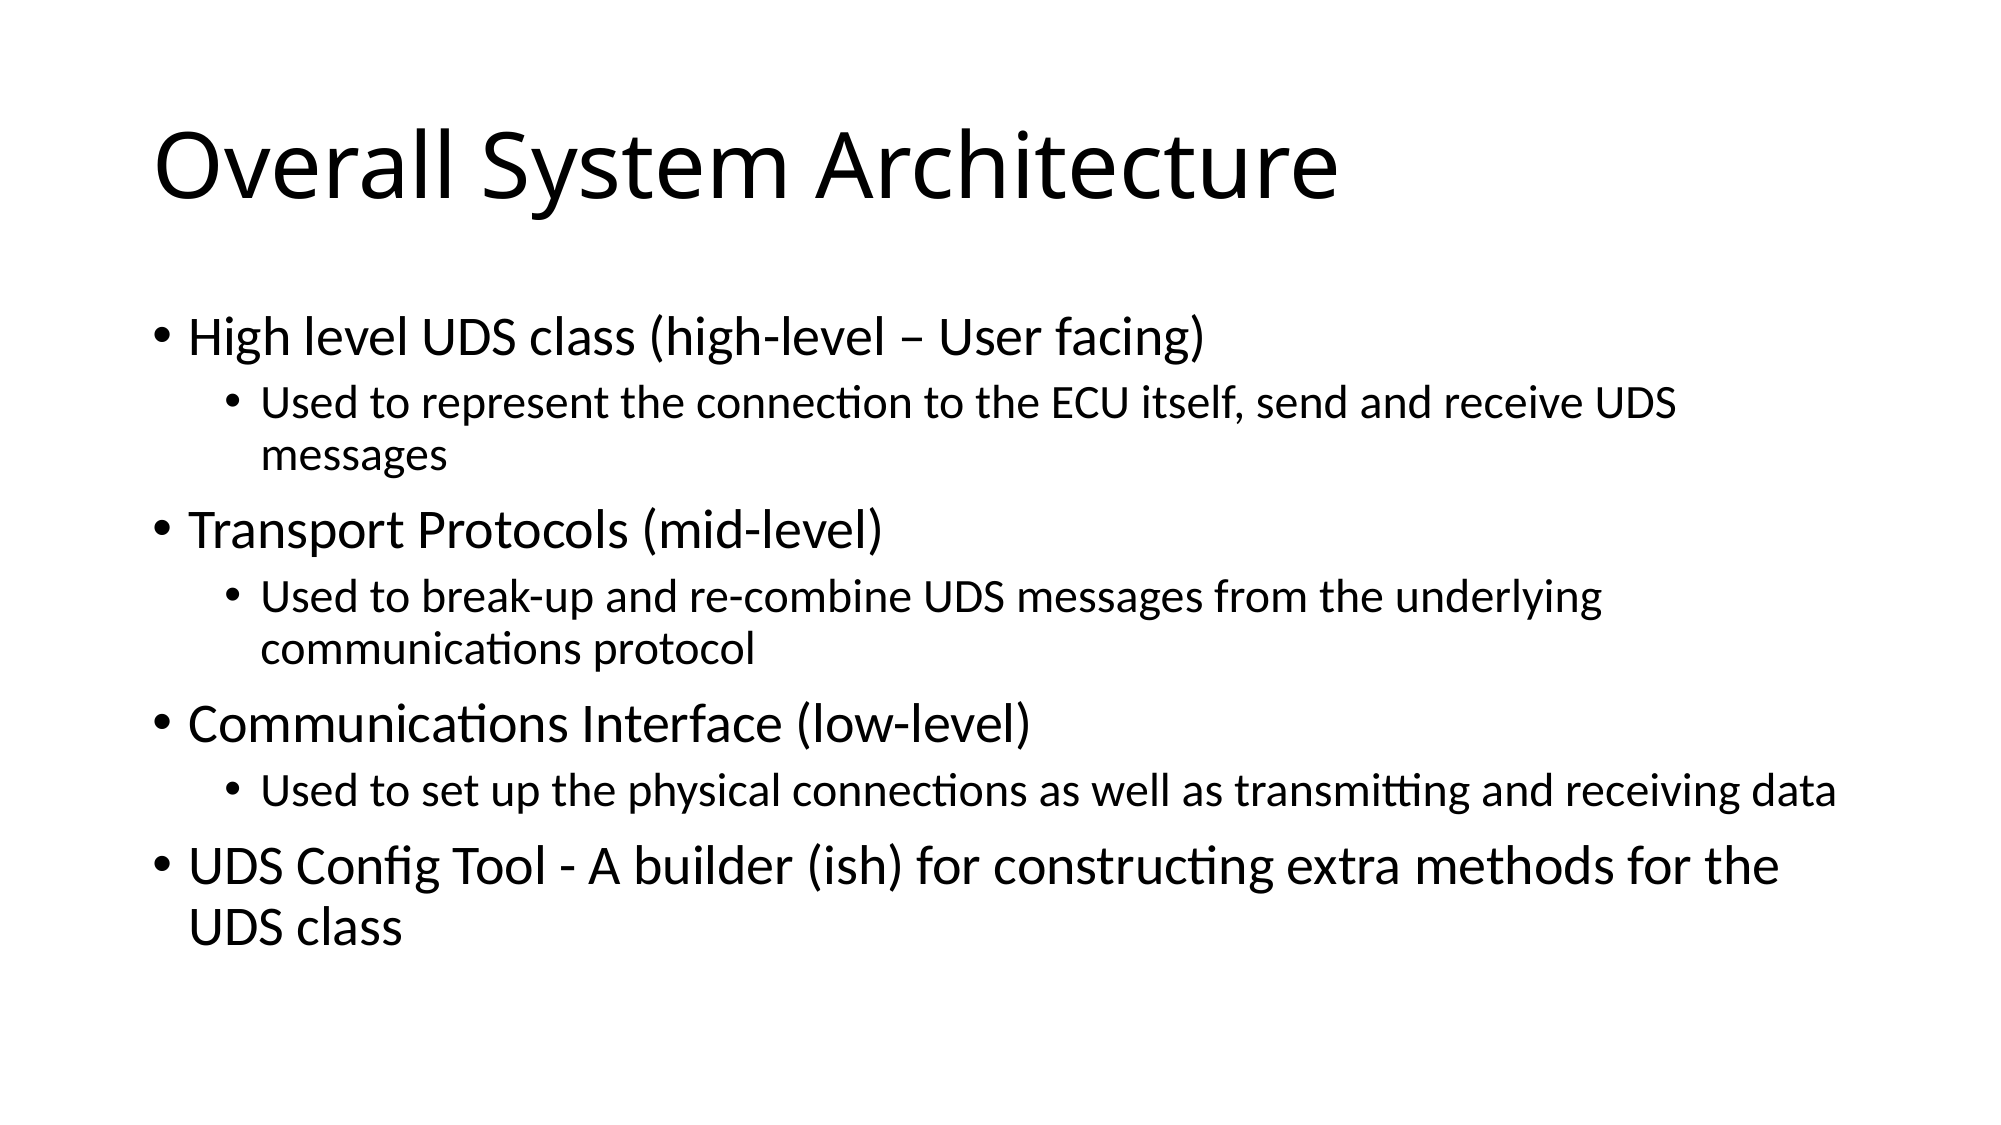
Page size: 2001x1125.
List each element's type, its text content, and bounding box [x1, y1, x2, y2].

title Overall System Architecture [137, 59, 1863, 278]
list High level UDS class (high-level – User facing) Used to represent the connection to the ECU itself, send and receive UDS messages Transport Protocols (mid-level) Used to break-up and re-combine UDS messages from the underlying communications protocol Communications Interface (low-level) Used to set up the physical connections as well as transmitting and receiving data UDS Config Tool - A builder (ish) for constructing extra methods for the UDS class [137, 299, 1863, 1014]
